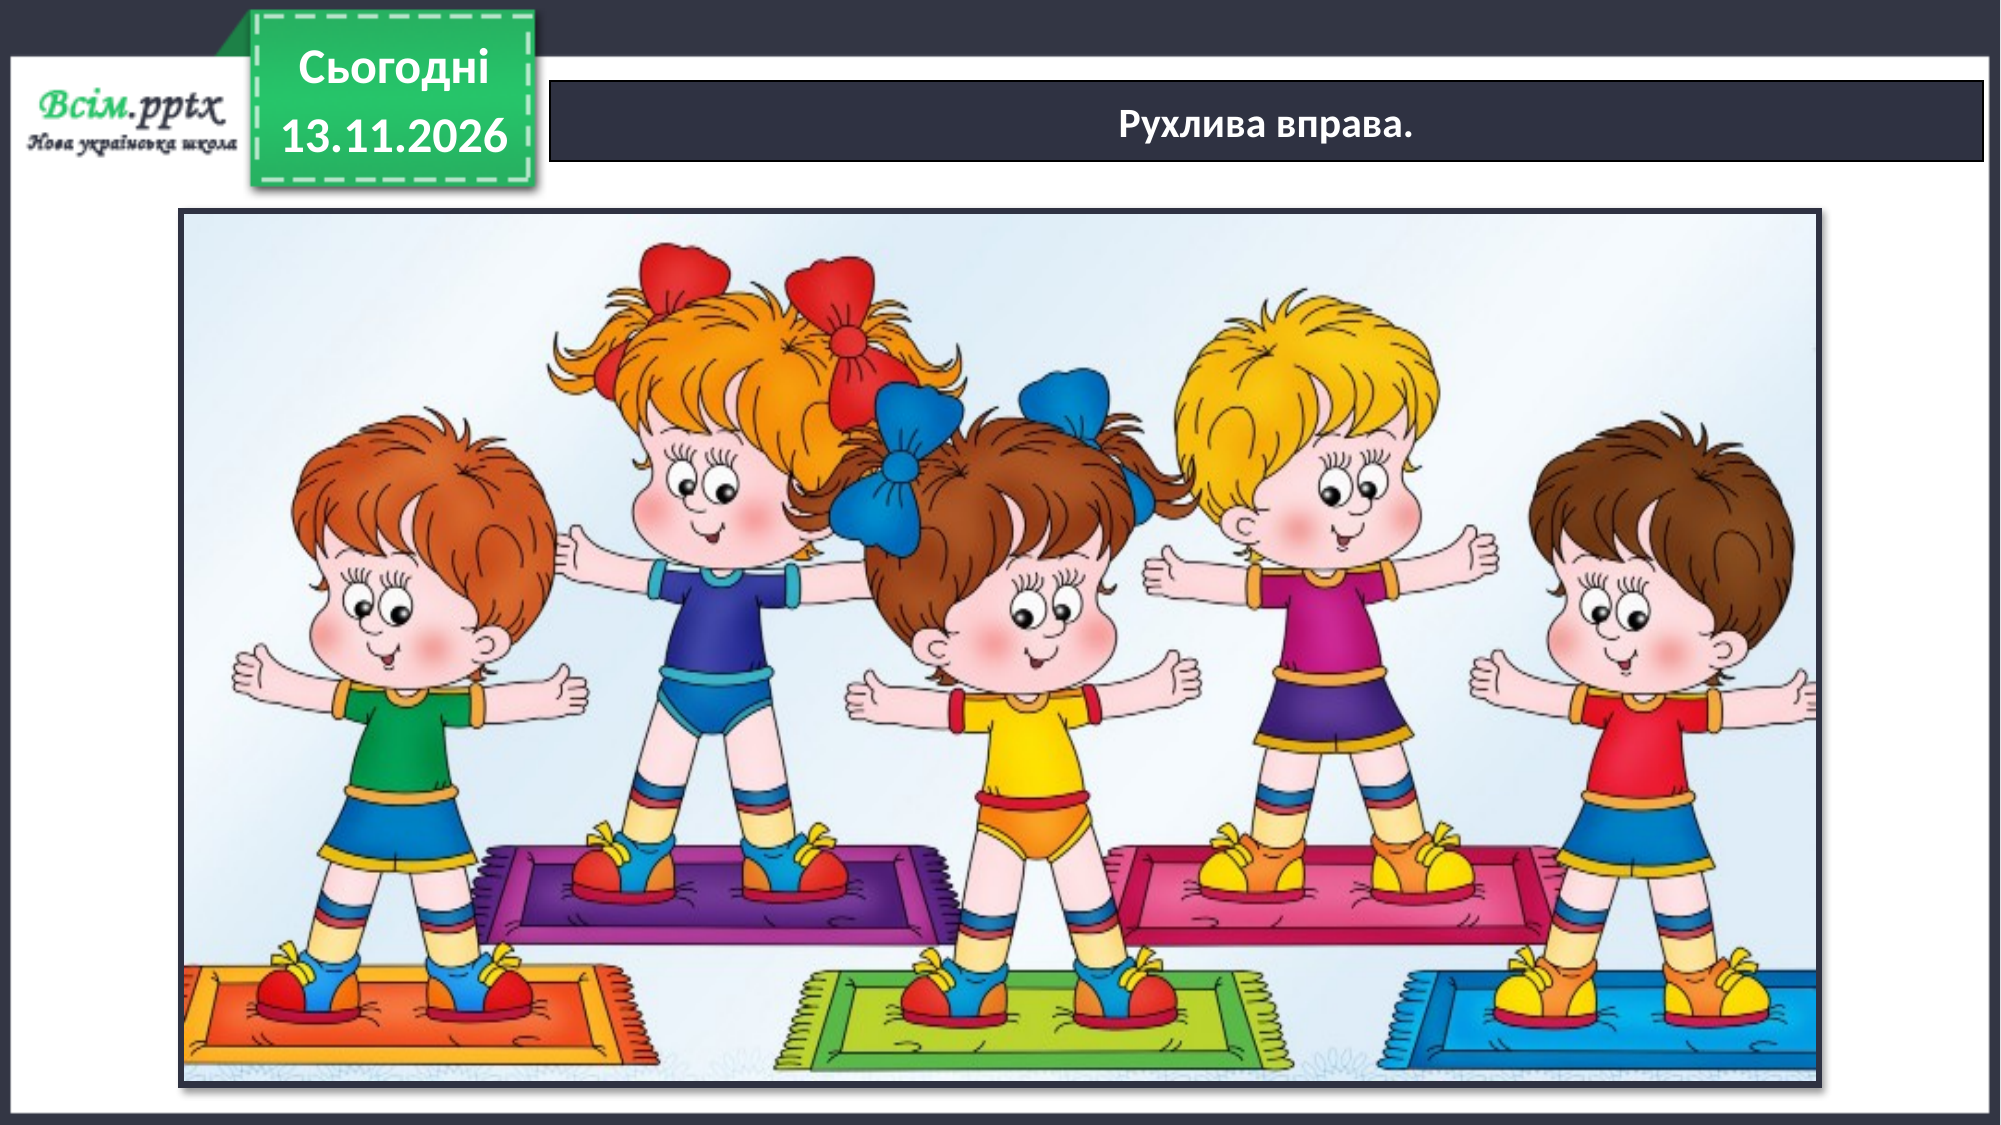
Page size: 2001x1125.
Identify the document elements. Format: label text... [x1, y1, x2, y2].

text_box Сьогодні [284, 26, 535, 101]
text_box Рухлива вправа. [549, 80, 1984, 162]
picture [0, 0, 2001, 1125]
text_box 21.03.2022 [263, 101, 524, 164]
